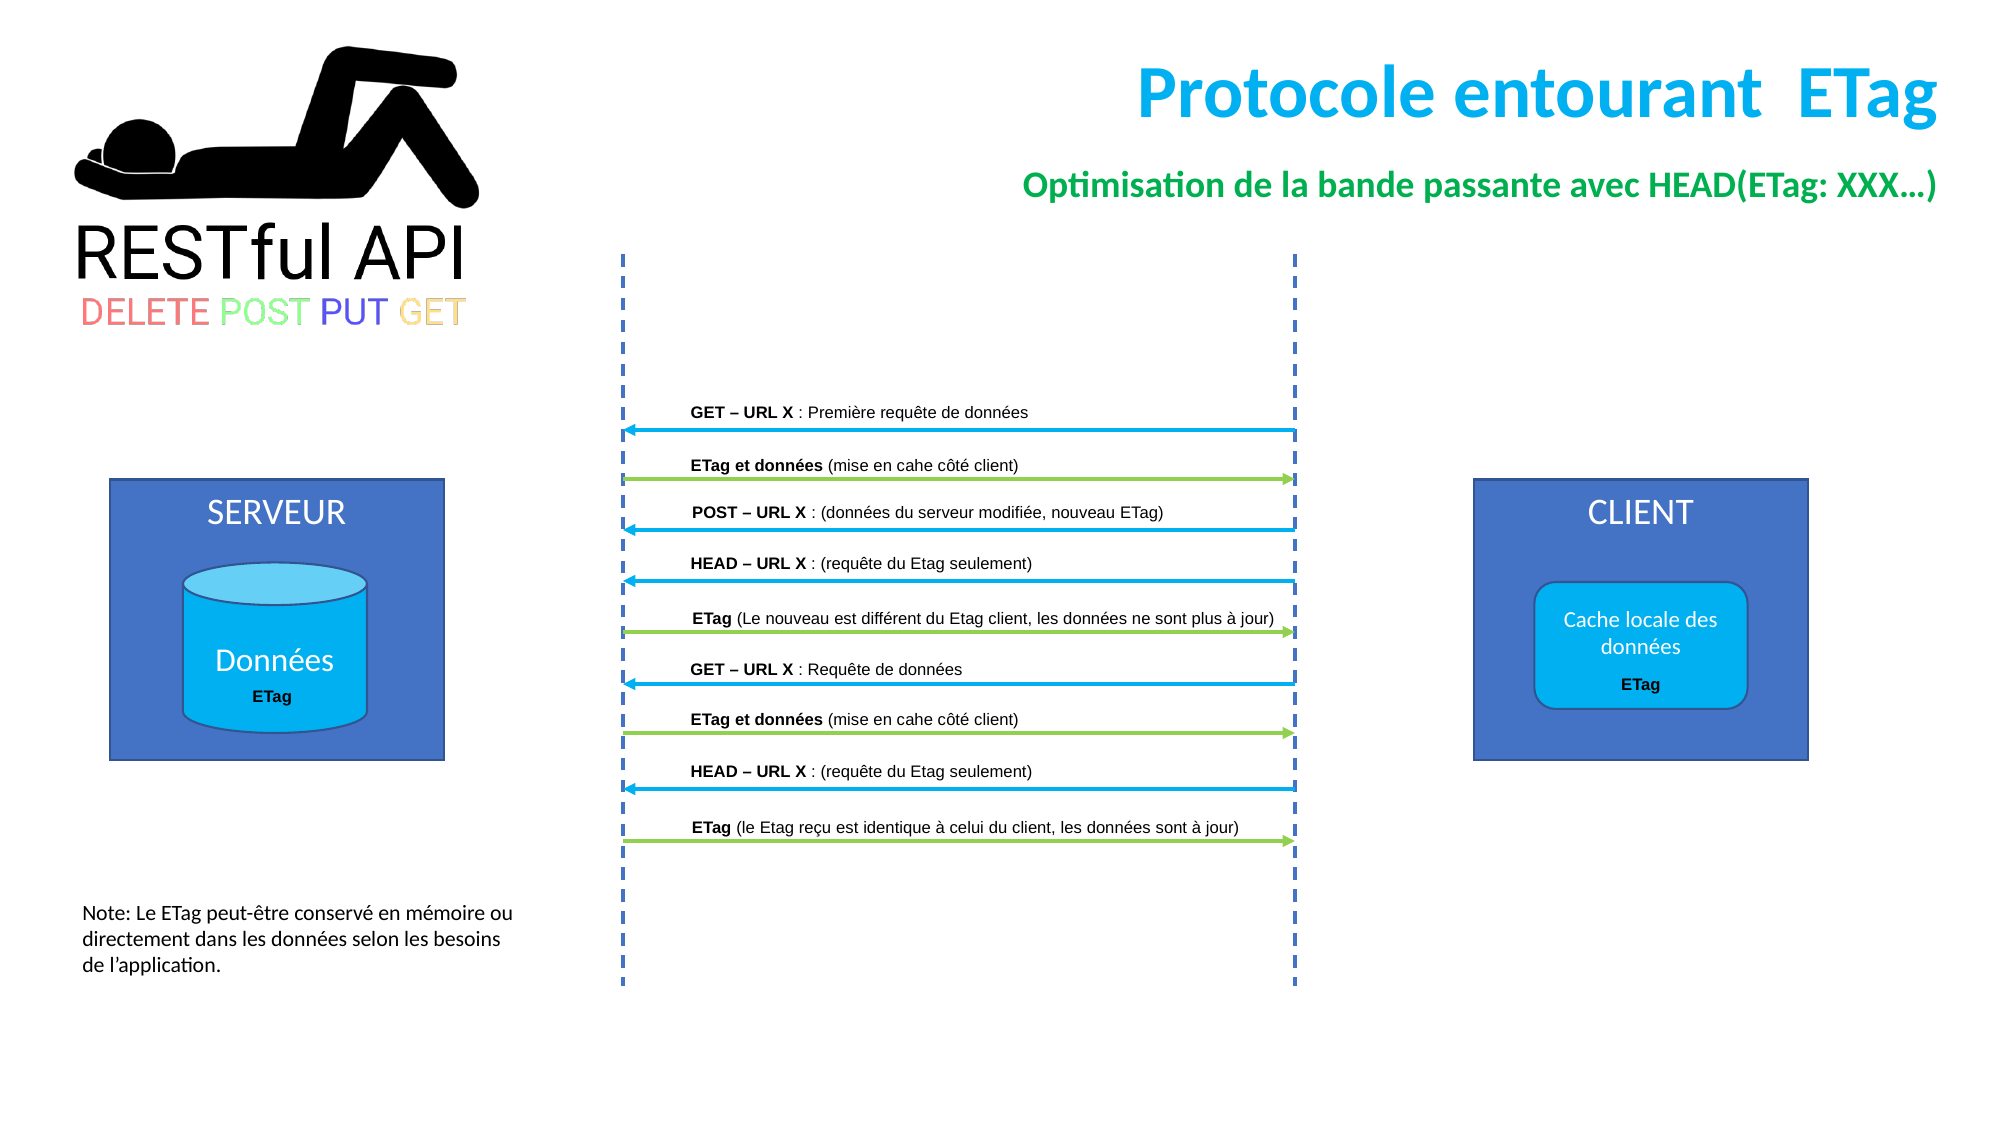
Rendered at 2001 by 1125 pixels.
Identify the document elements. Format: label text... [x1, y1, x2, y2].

text_box HEAD – URL X : (requête du Etag seulement) [675, 753, 1048, 788]
text_box ETag (Le nouveau est différent du Etag client, les données ne sont plus à jour) [677, 600, 1291, 631]
text_box ETag [1606, 666, 1676, 701]
text_box SERVEUR [109, 478, 445, 761]
text_box ETag et données (mise en cahe côté client) [675, 701, 1035, 732]
picture [45, 13, 512, 357]
text_box HEAD – URL X : (requête du Etag seulement) [675, 545, 1048, 580]
text_box GET – URL X : Requête de données [675, 651, 978, 683]
text_box ETag et données (mise en cahe côté client) [675, 447, 1035, 478]
text_box GET – URL X : Première requête de données [675, 394, 1045, 429]
text_box ETag [237, 678, 307, 714]
text_box ETag (le Etag reçu est identique à celui du client, les données sont à jour) [677, 809, 1255, 840]
text_box POST – URL X : (données du serveur modifiée, nouveau ETag) [677, 494, 1180, 529]
text_box Cache locale des données [1533, 580, 1749, 710]
text_box Note: Le ETag peut-être conservé en mémoire ou directement dans les données selon les besoins de l’application. [67, 891, 534, 985]
text_box Optimisation de la bande passante avec HEAD(ETag: XXX…) [512, 152, 1954, 213]
text_box Données [181, 561, 369, 735]
text_box Protocole entourant ETag [512, 35, 1954, 141]
text_box CLIENT [1473, 478, 1809, 761]
